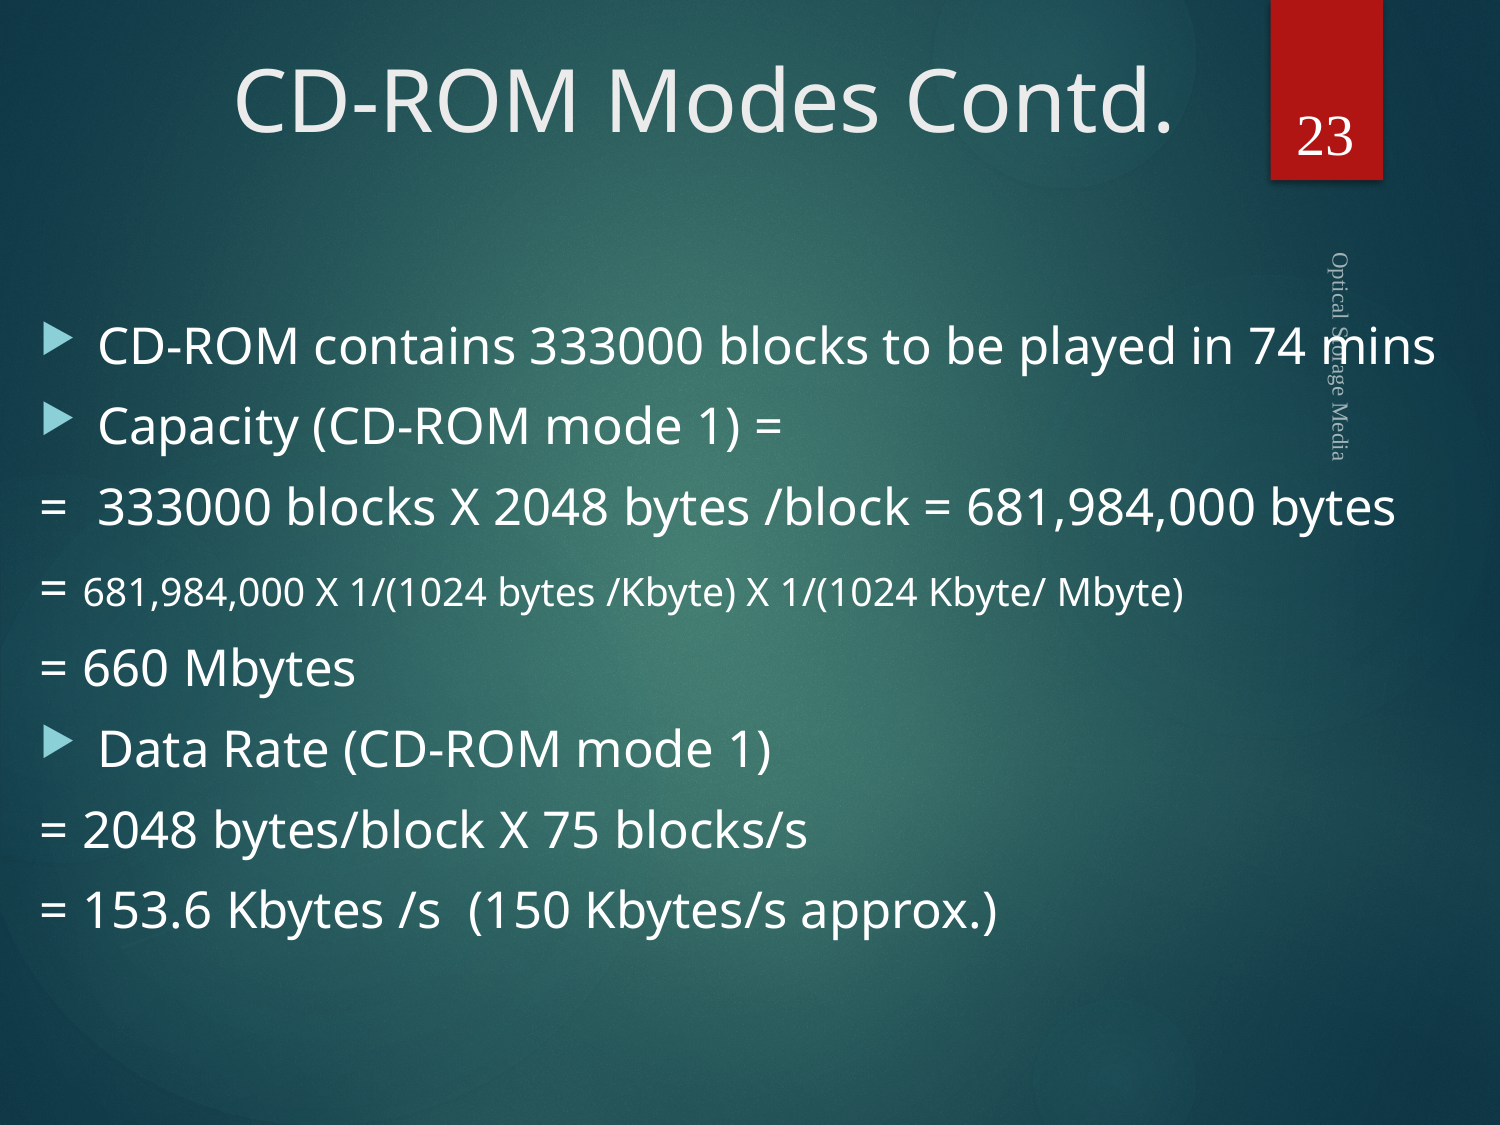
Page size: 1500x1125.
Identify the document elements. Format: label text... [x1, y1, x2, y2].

footer Optical Storage Media [1320, 237, 1358, 871]
slide_number 23 [1273, 48, 1378, 175]
title CD-ROM Modes Contd. [66, 37, 1342, 175]
list CD-ROM contains 333000 blocks to be played in 74 mins Capacity (CD-ROM mode 1) = = 333000 blocks X 2048 bytes /block = 681,984,000 bytes = 681,984,000 X 1/(1024 bytes /Kbyte) X 1/(1024 Kbyte/ Mbyte) = 660 Mbytes Data Rate (CD-ROM mode 1) = 2048 bytes/block X 75 blocks/s = 153.6 Kbytes /s (150 Kbytes/s approx.) [24, 224, 1475, 1000]
